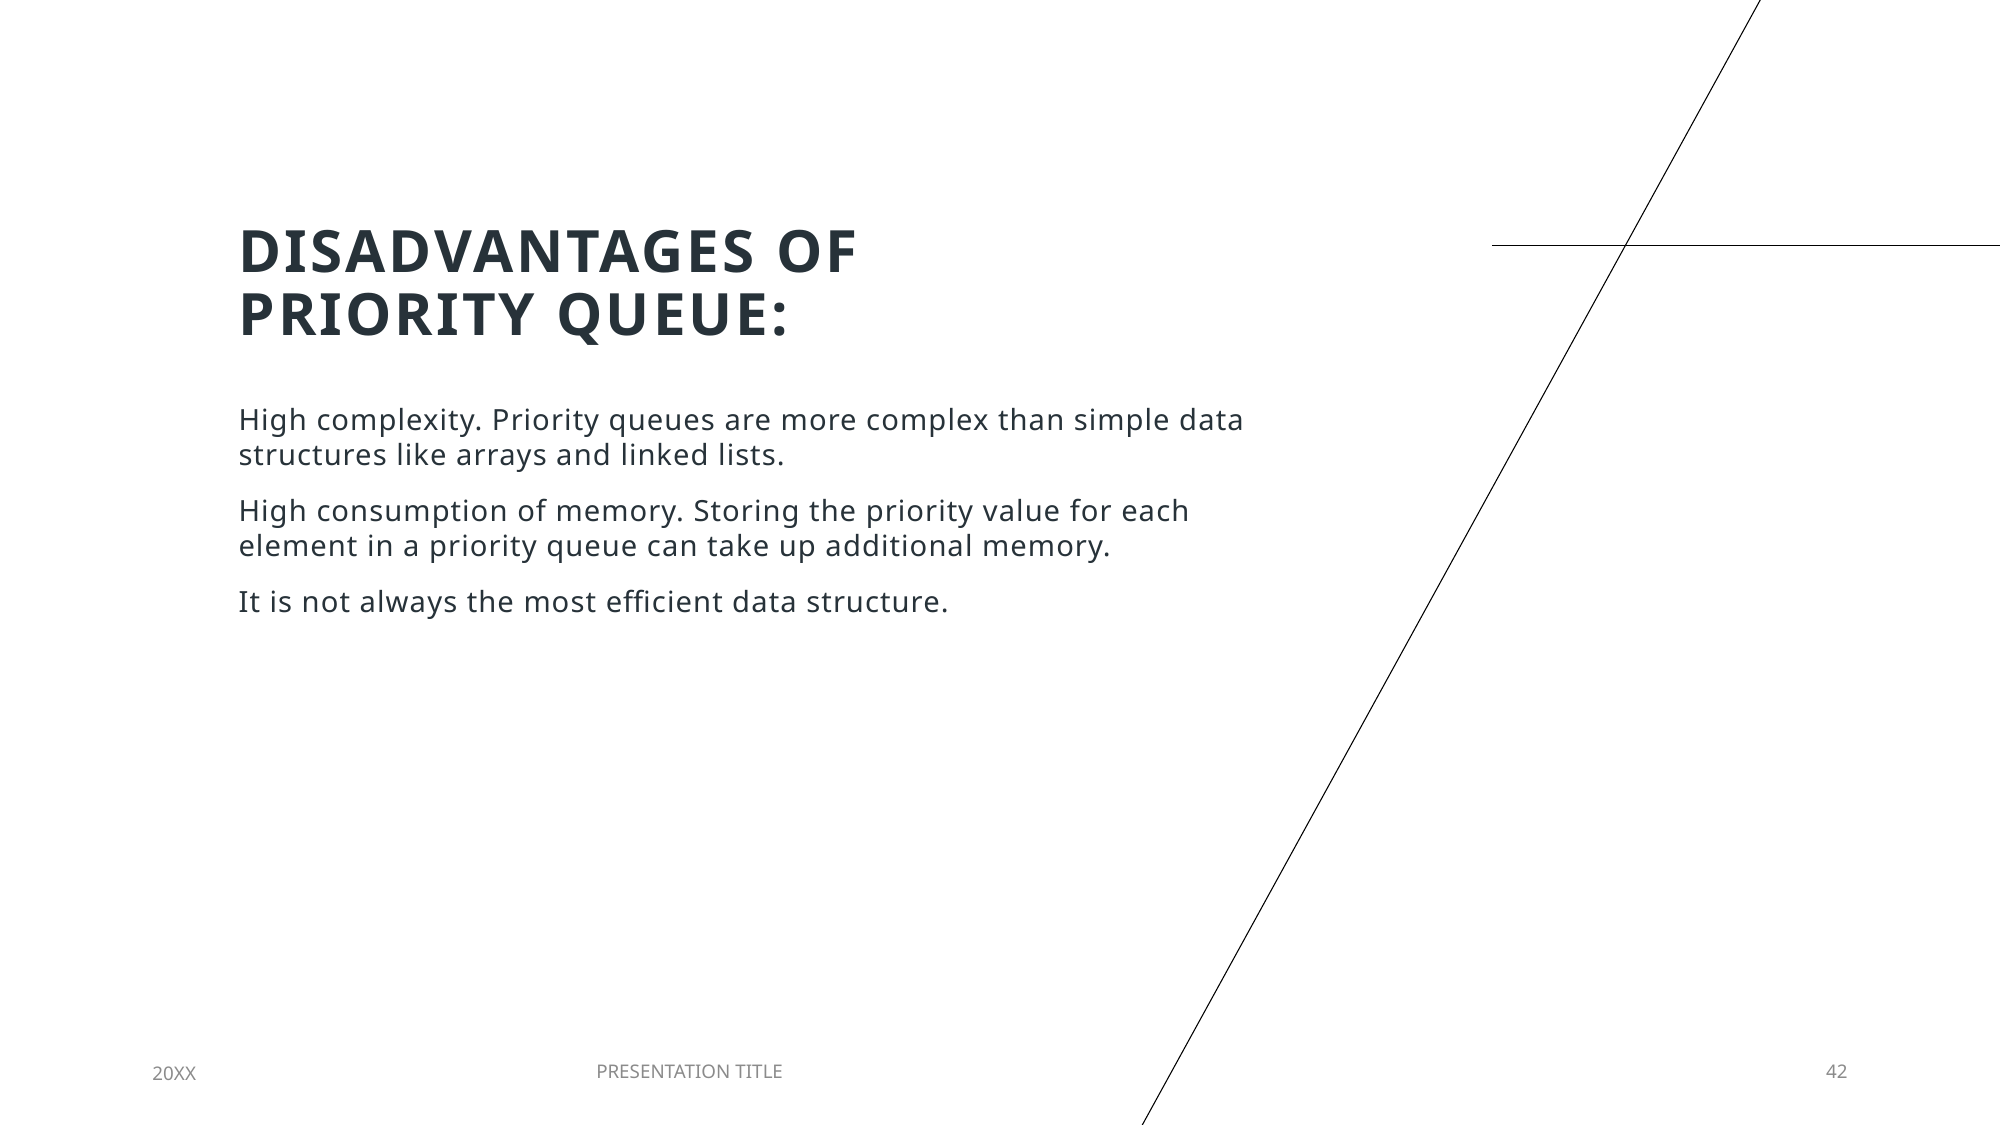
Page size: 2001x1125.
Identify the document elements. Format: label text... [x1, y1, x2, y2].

slide_number 20XX [137, 1042, 338, 1103]
title Disadvantages of Priority Queue: [223, 144, 1062, 356]
slide_number 42 [1412, 1042, 1863, 1103]
list High complexity. Priority queues are more complex than simple data structures like arrays and linked lists. High consumption of memory. Storing the priority value for each element in a priority queue can take up additional memory. It is not always the most efficient data structure. [223, 393, 1281, 927]
footer PRESENTATION TITLE [404, 1042, 975, 1103]
